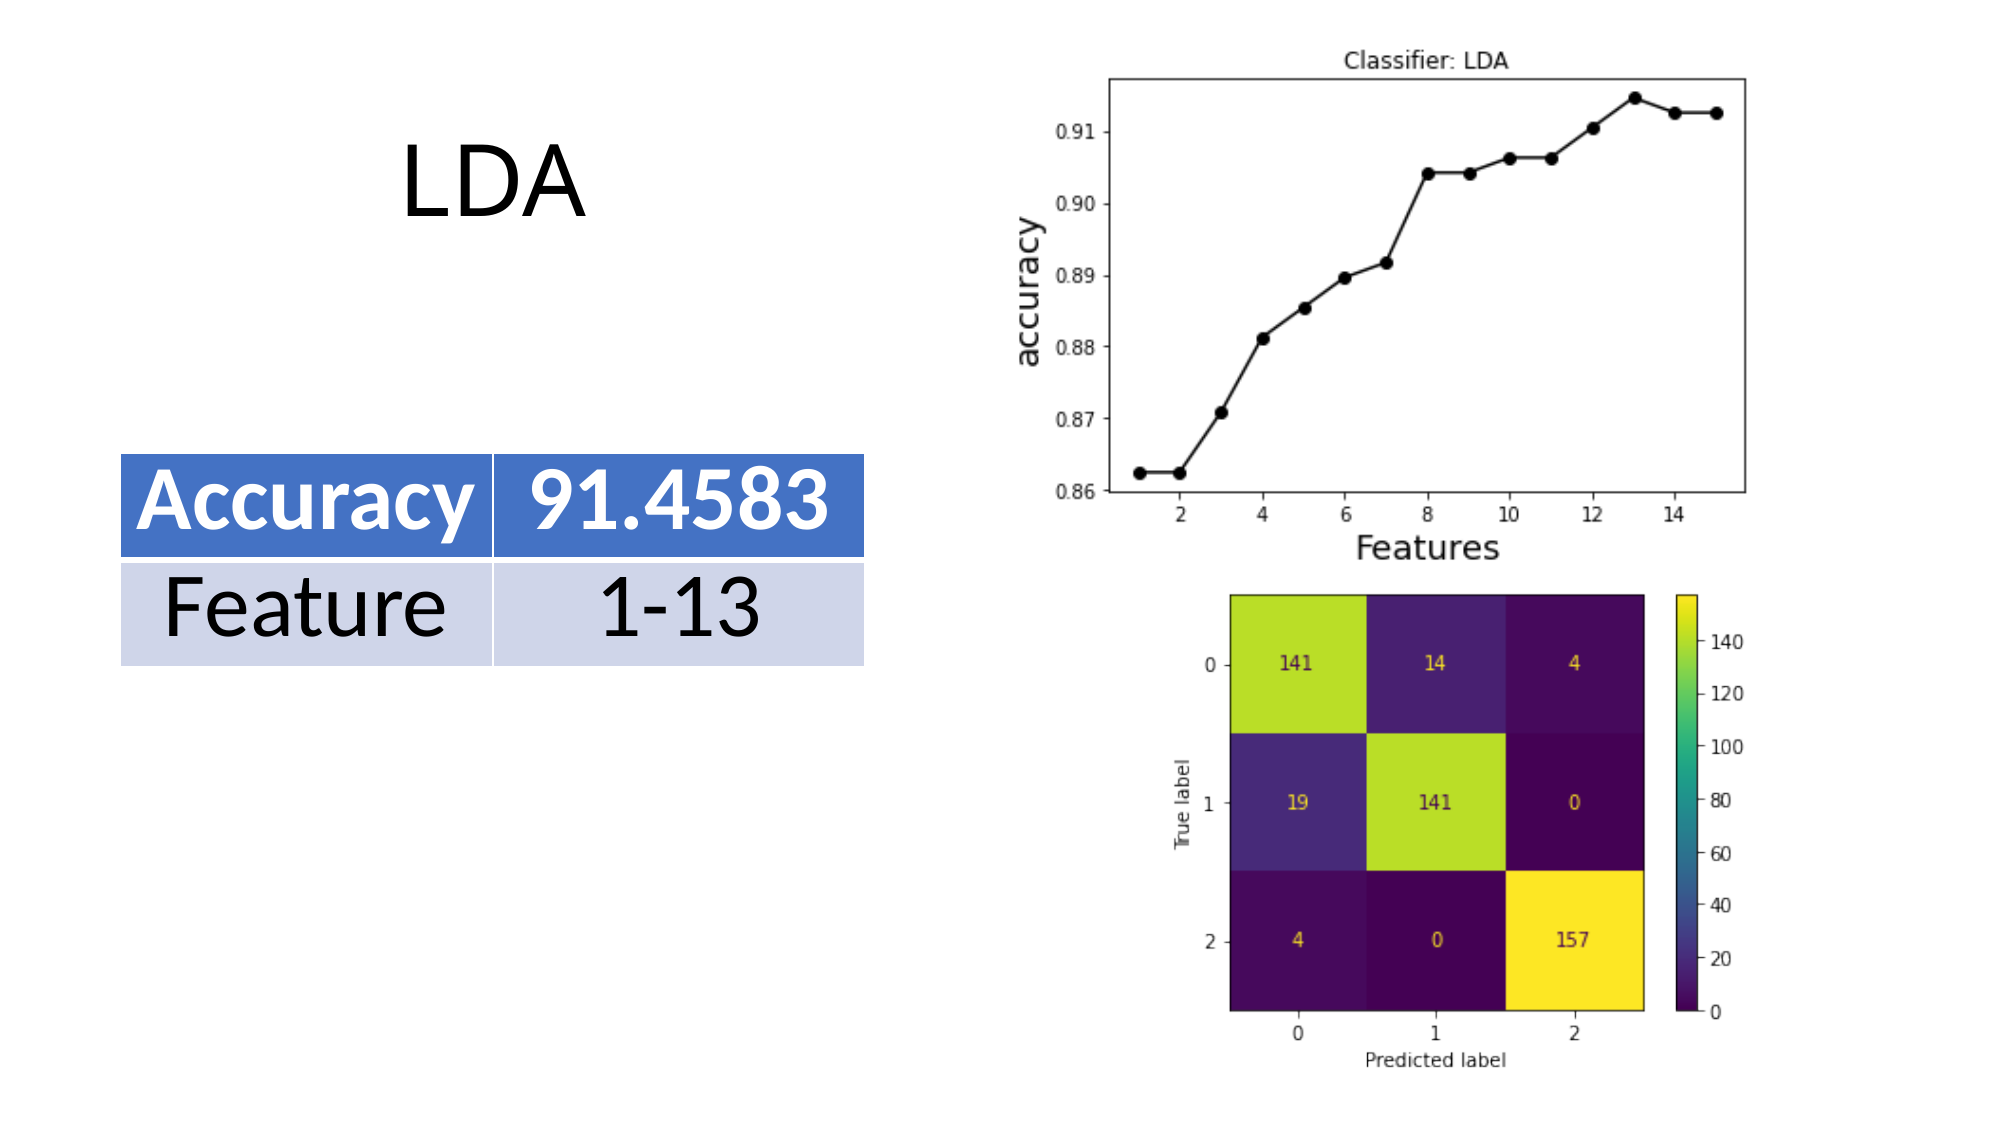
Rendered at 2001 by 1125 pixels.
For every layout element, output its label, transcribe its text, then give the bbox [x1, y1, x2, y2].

table_header Accuracy [121, 454, 492, 557]
table_header 91.4583 [494, 454, 864, 557]
title LDA [147, 26, 838, 341]
picture [1163, 583, 1758, 1083]
table_cell 1-13 [494, 563, 864, 666]
picture [999, 37, 1758, 579]
table_cell Feature [121, 563, 492, 666]
